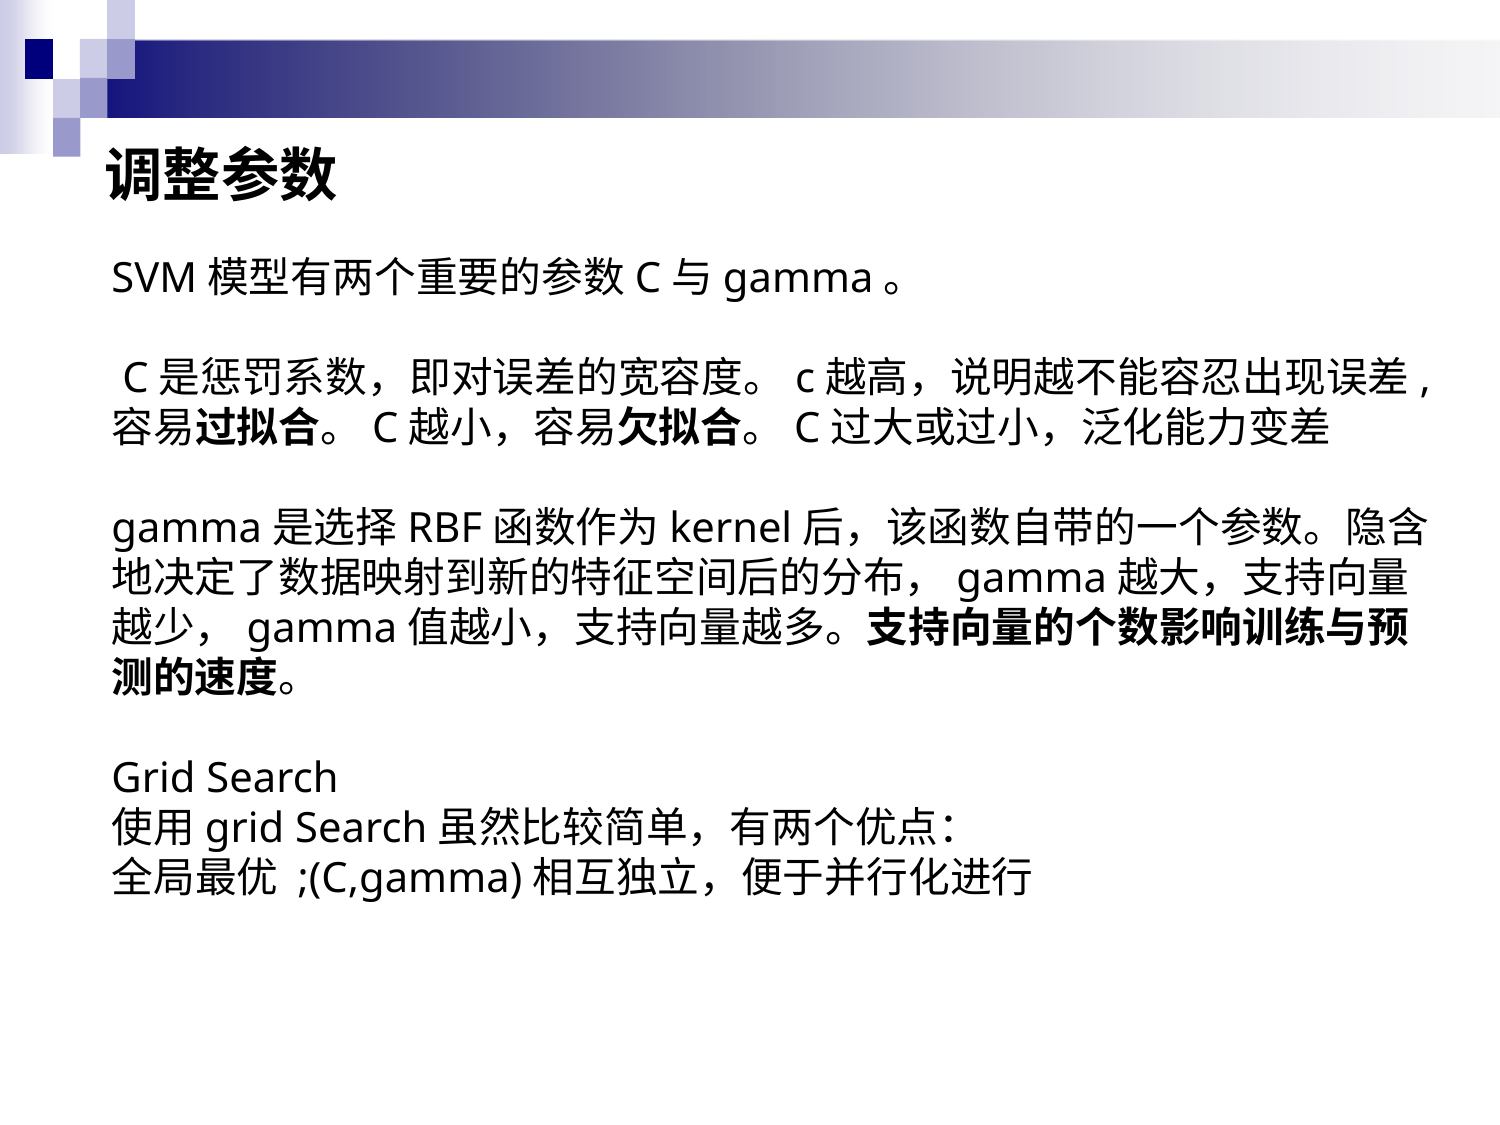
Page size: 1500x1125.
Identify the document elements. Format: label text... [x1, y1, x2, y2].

picture [0, 0, 1500, 157]
text_box 调整参数 [90, 166, 353, 216]
text_box SVM模型有两个重要的参数C与gamma。 C是惩罚系数，即对误差的宽容度。c越高，说明越不能容忍出现误差,容易过拟合。C越小，容易欠拟合。C过大或过小，泛化能力变差 gamma是选择RBF函数作为kernel后，该函数自带的一个参数。隐含地决定了数据映射到新的特征空间后的分布，gamma越大，支持向量越少，gamma值越小，支持向量越多。支持向量的个数影响训练与预测的速度。 Grid Search 使用grid Search虽然比较简单，有两个优点： 全局最优 ;(C,gamma)相互独立，便于并行化进行 [96, 243, 1447, 909]
